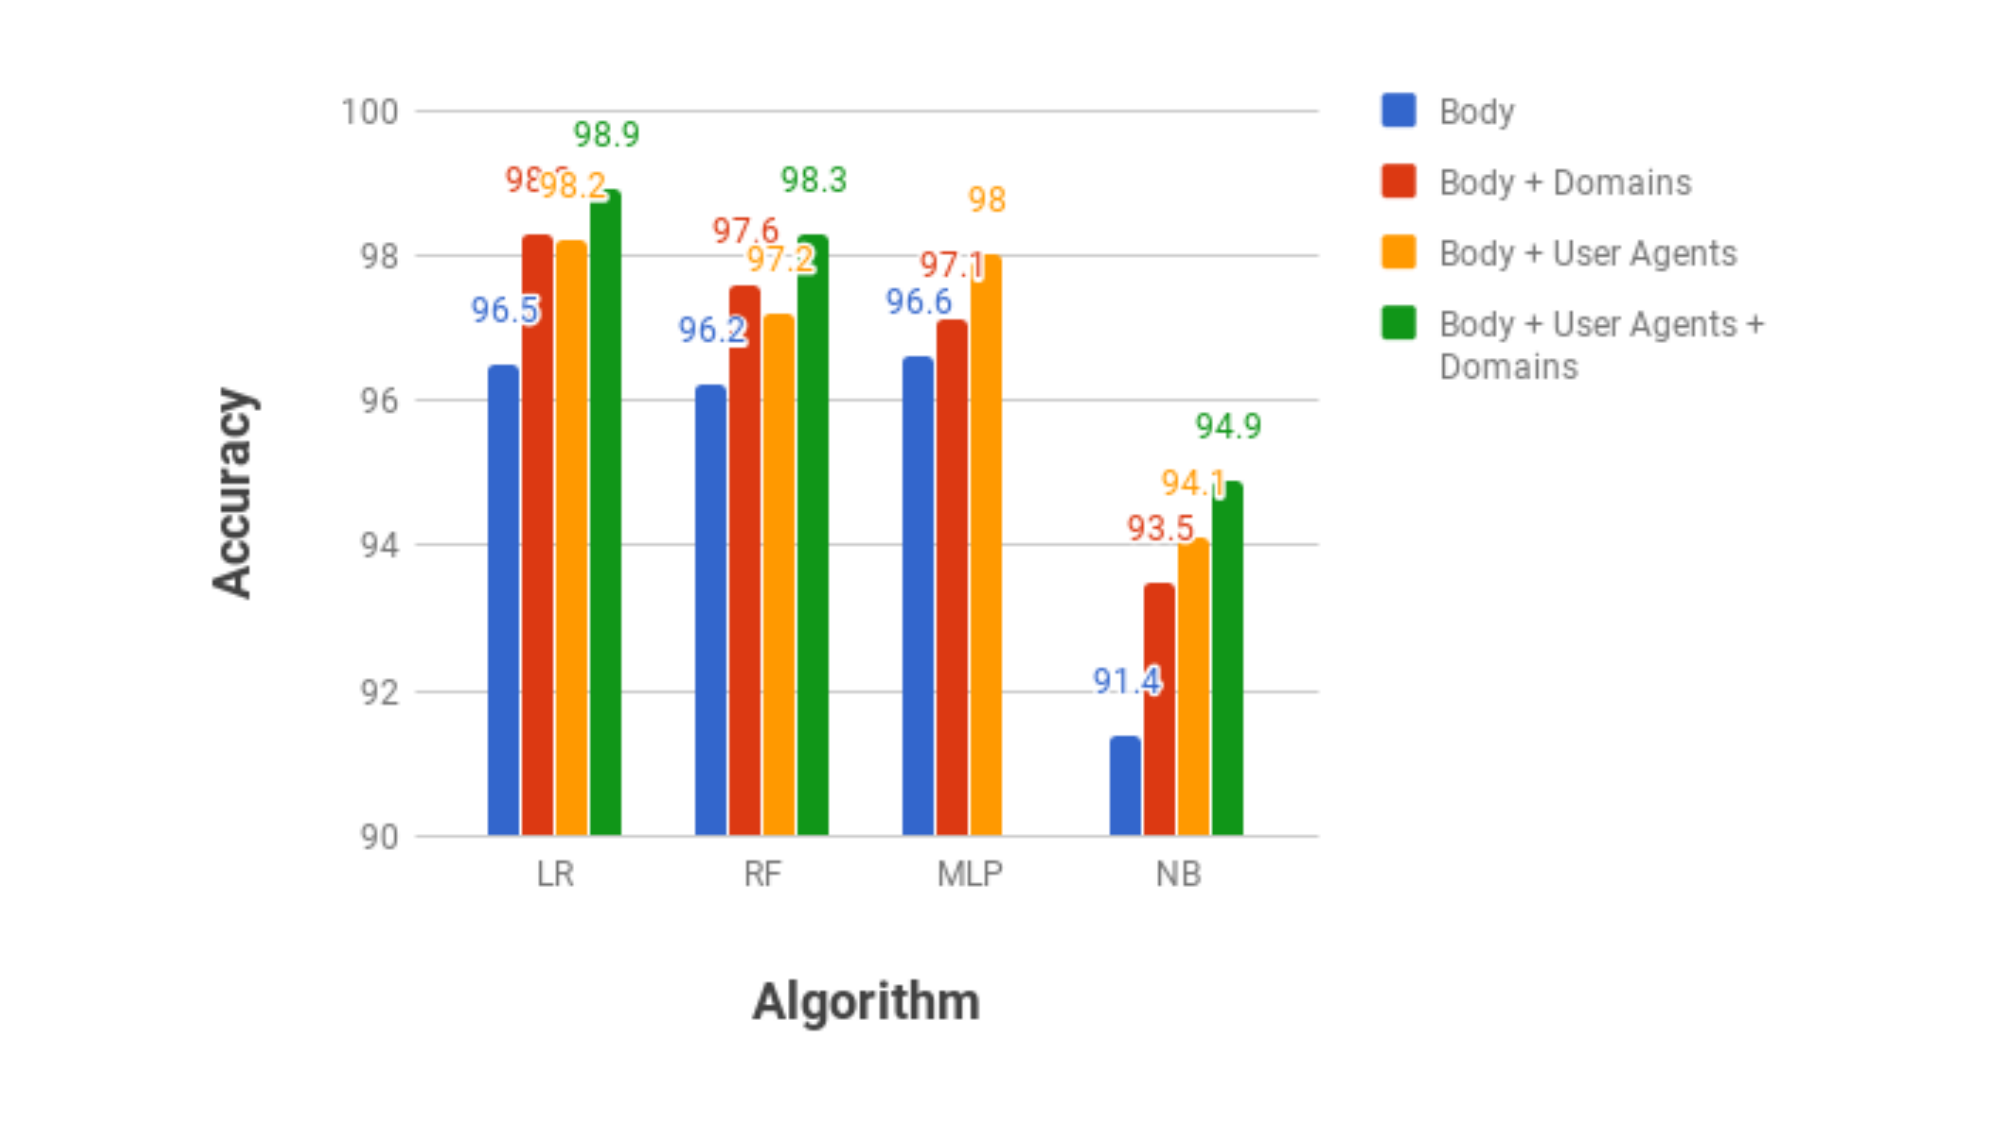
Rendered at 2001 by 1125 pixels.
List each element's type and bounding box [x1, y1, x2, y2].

picture [148, 37, 1852, 1088]
